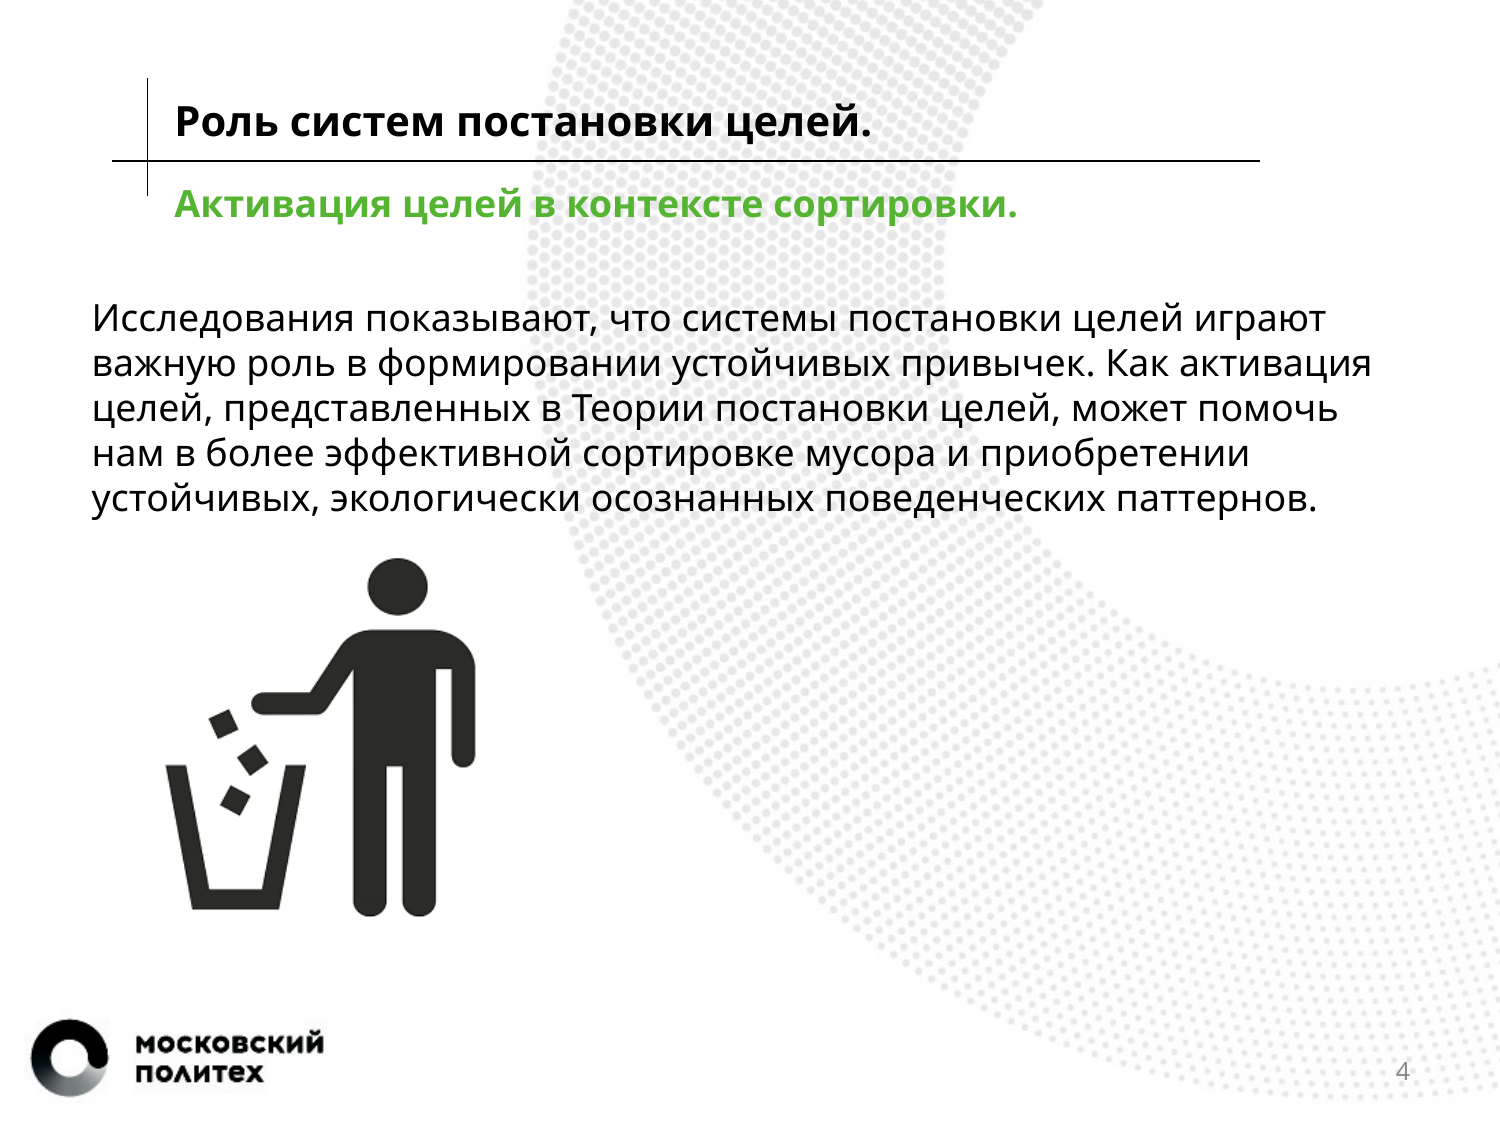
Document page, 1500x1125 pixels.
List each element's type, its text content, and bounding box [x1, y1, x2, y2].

list Исследования показывают, что системы постановки целей играют важную роль в формировании устойчивых привычек. Как активация целей, представленных в Теории постановки целей, может помочь нам в более эффективной сортировке мусора и приобретении устойчивых, экологически осознанных поведенческих паттернов. [76, 286, 1427, 1000]
slide_number 4 [1074, 1042, 1425, 1103]
picture [0, 0, 1500, 1125]
text_box Роль систем постановки целей. [159, 78, 1427, 161]
title Активация целей в контексте сортировки. [159, 161, 1427, 244]
